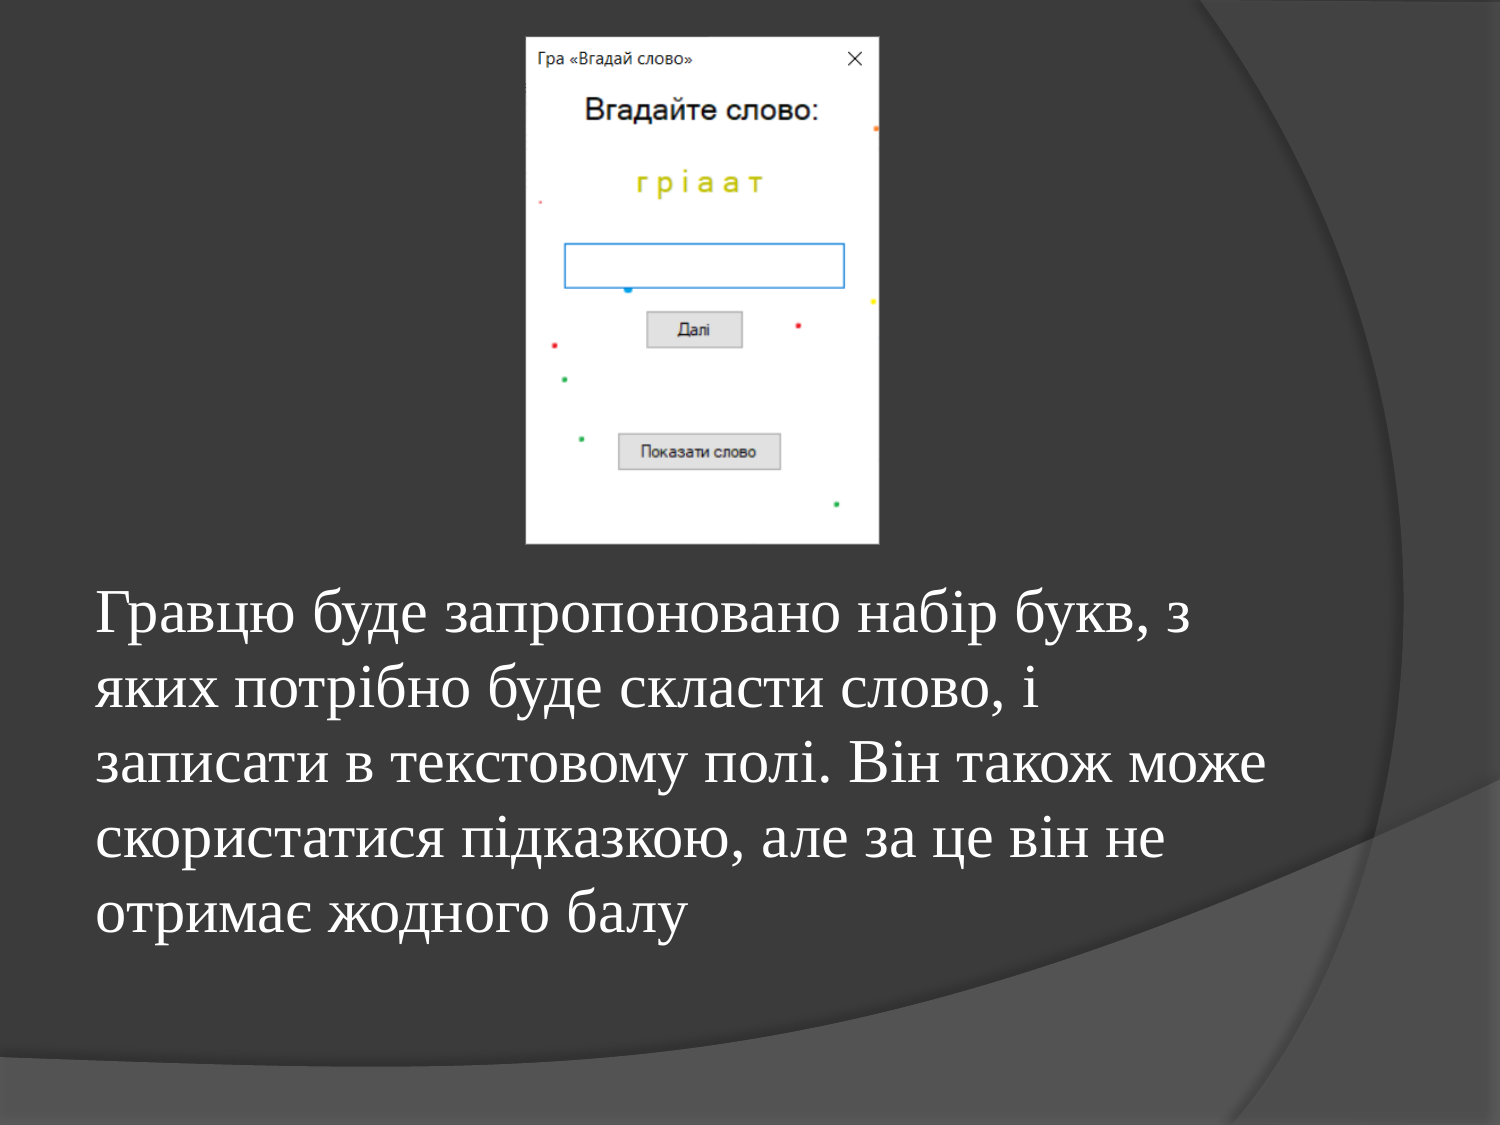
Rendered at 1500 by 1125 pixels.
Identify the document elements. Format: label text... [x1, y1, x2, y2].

list Гравцю буде запропоновано набір букв, з яких потрібно буде скласти слово, і записати в текстовому полі. Він також може скористатися підказкою, але за це він не отримає жодного балу [75, 562, 1300, 1005]
picture [525, 36, 880, 545]
